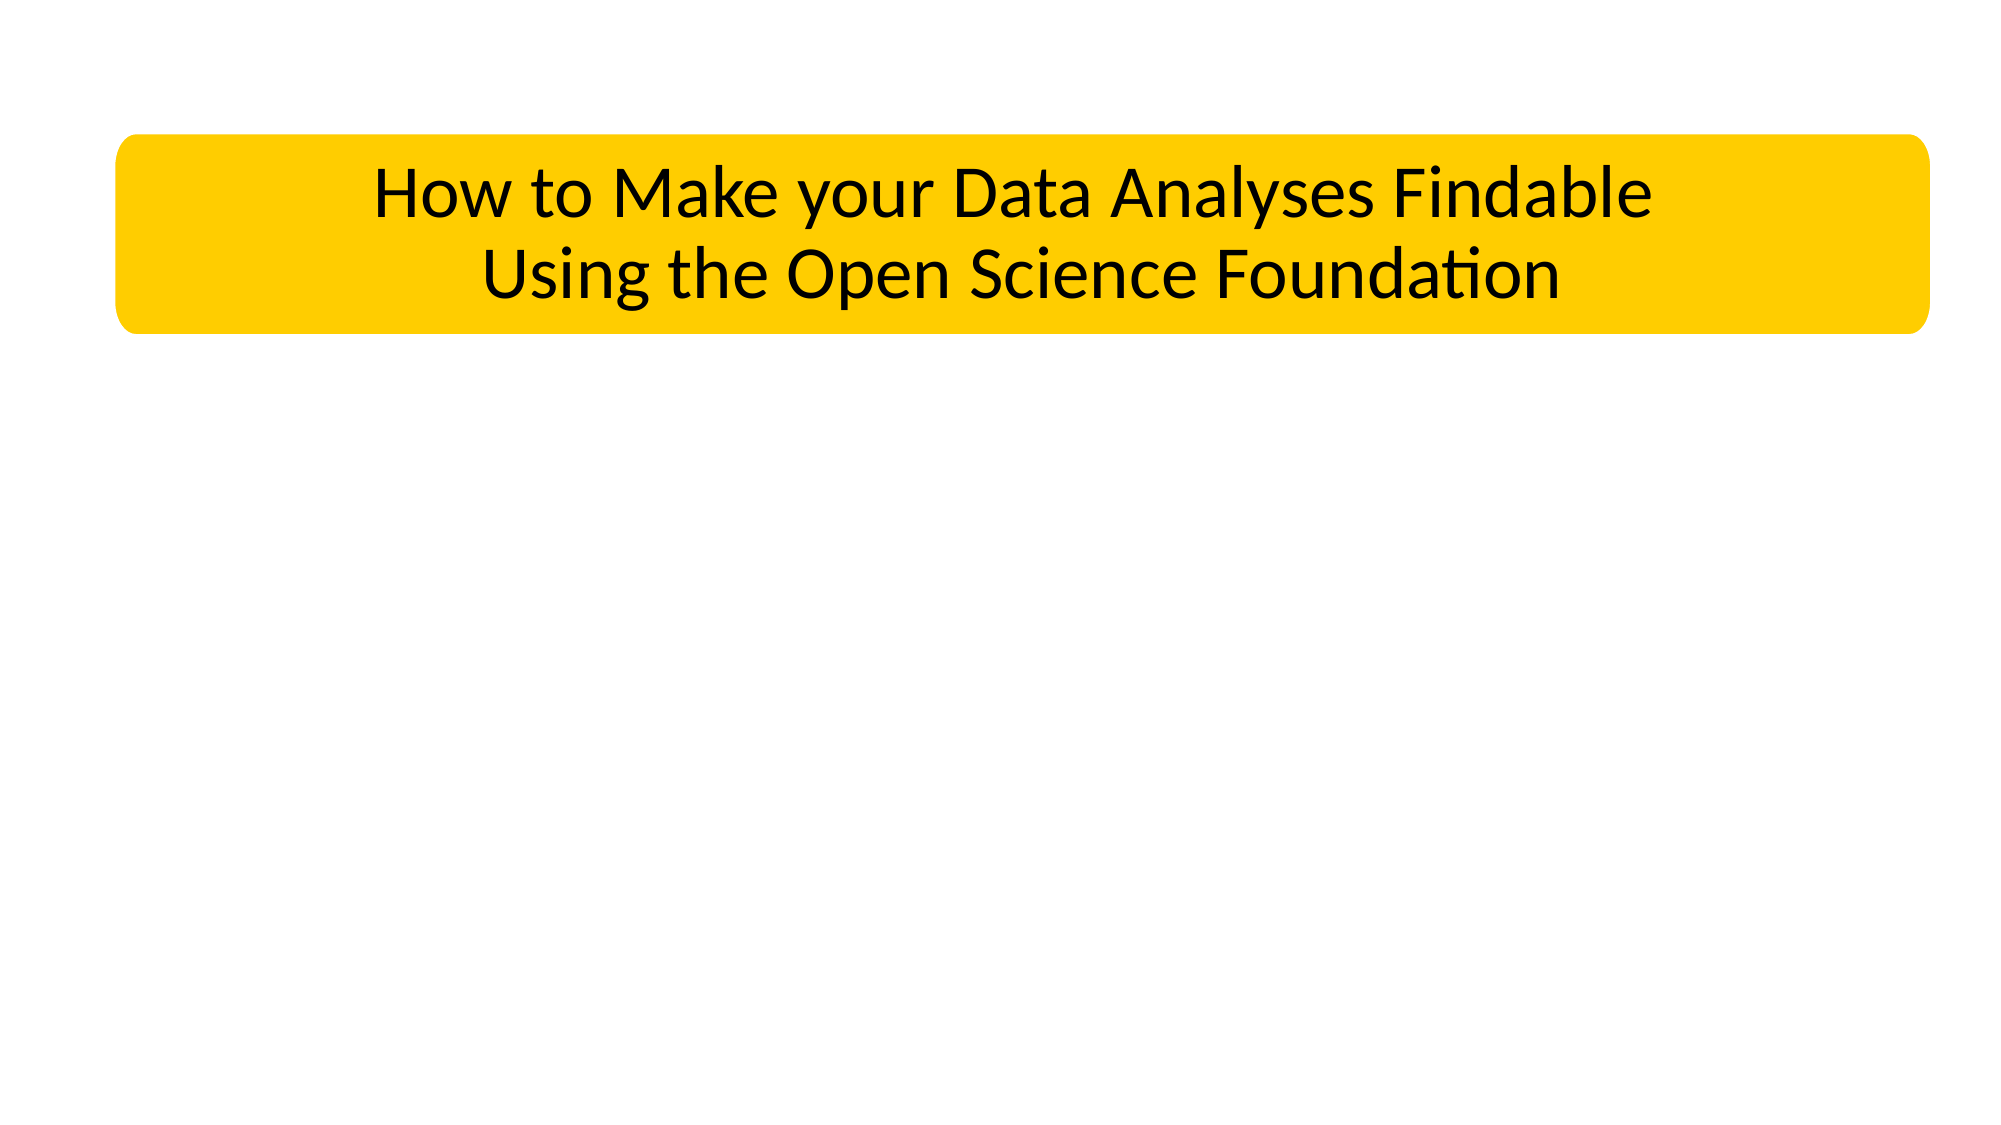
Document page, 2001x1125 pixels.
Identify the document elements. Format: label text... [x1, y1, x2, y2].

text_box How to Make your Data Analyses Findable Using the Open Science Foundation [111, 130, 1935, 339]
